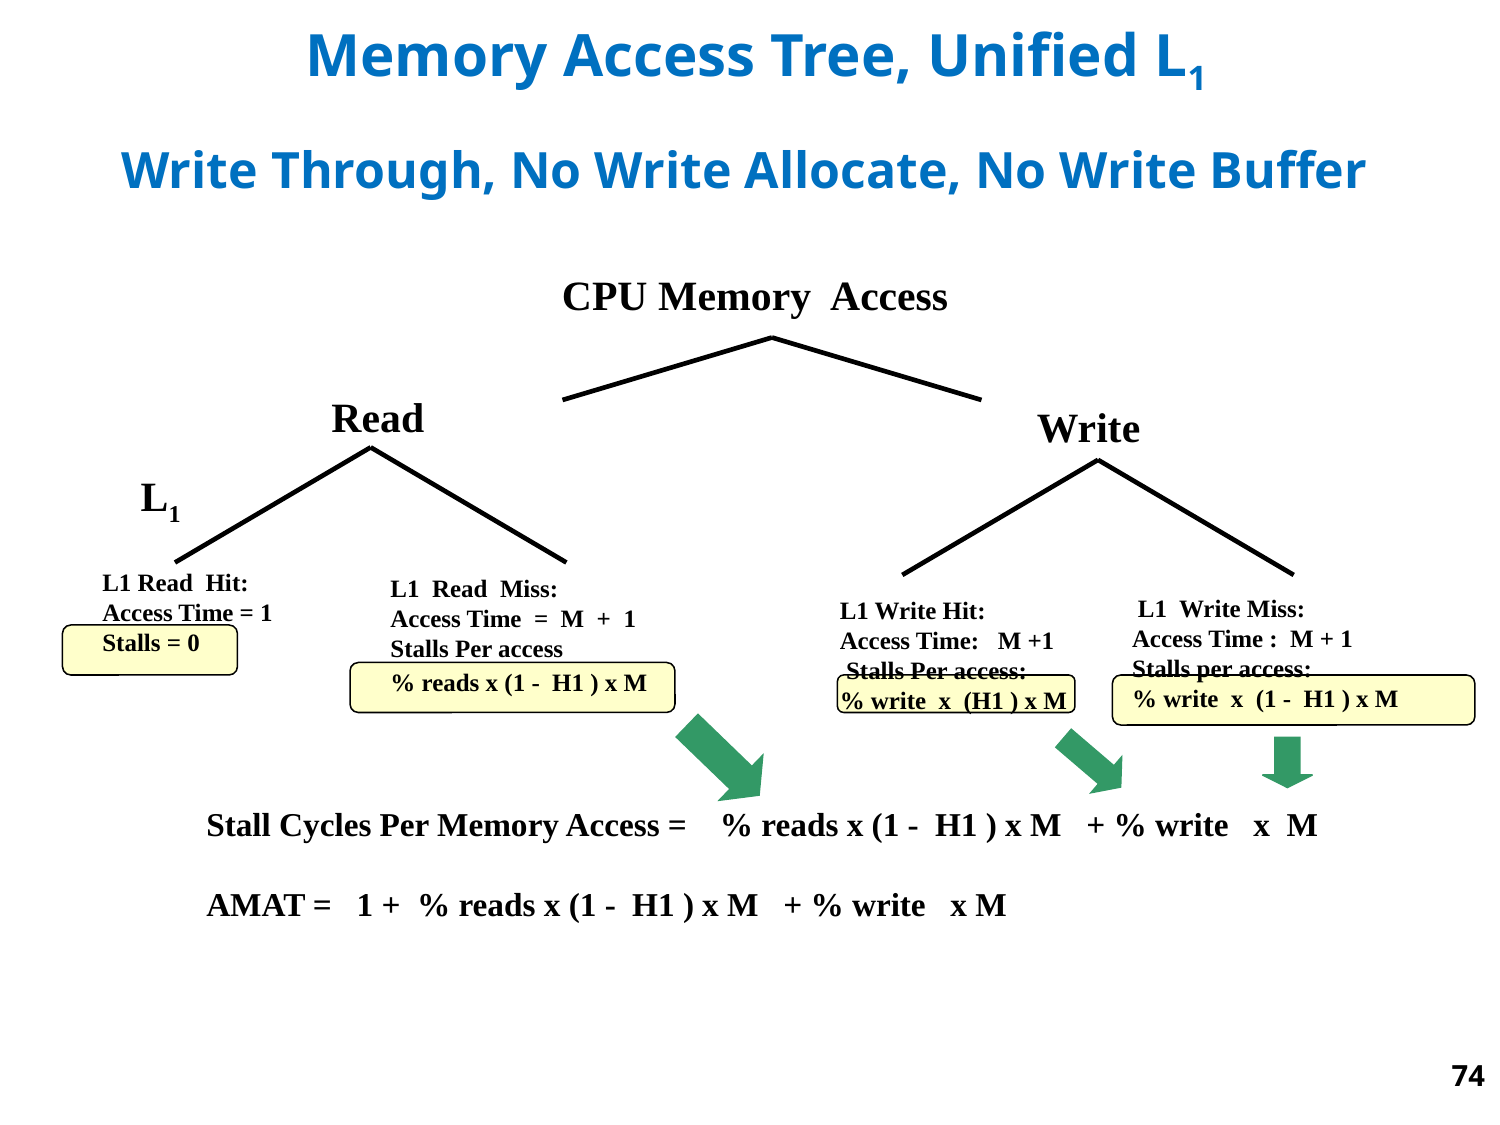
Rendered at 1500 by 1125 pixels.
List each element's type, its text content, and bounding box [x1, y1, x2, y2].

text_box [1055, 729, 1122, 793]
text_box L1 Write Miss: Access Time : M + 1 Stalls per access: % write x (1 - H1 ) x M [1117, 585, 1427, 721]
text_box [562, 337, 982, 401]
text_box Stall Cycles Per Memory Access = % reads x (1 - H1 ) x M + % write x M AMAT = 1 + % reads x (1 - H1 ) x M + % write x M [191, 795, 1343, 931]
text_box [676, 714, 763, 801]
text_box L1 Read Miss: Access Time = M + 1 Stalls Per access % reads x (1 - H1 ) x M [375, 565, 677, 705]
text_box L1 Write Hit: Access Time: M +1 Stalls Per access: % write x (H1 ) x M [825, 587, 1150, 722]
text_box Read [316, 383, 440, 445]
title Memory Access Tree, Unified L1 Write Through, No Write Allocate, No Write Buffer [87, 37, 1425, 188]
text_box 74 [1187, 1049, 1500, 1125]
text_box CPU Memory Access [547, 261, 964, 327]
text_box L1 Read Hit: Access Time = 1 Stalls = 0 [87, 559, 502, 724]
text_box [174, 447, 567, 563]
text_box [902, 459, 1294, 576]
text_box Write [1022, 393, 1156, 458]
text_box [62, 624, 87, 676]
text_box [502, 705, 675, 713]
text_box [1262, 737, 1313, 788]
text_box L1 [125, 462, 169, 535]
text_box [1114, 675, 1475, 726]
